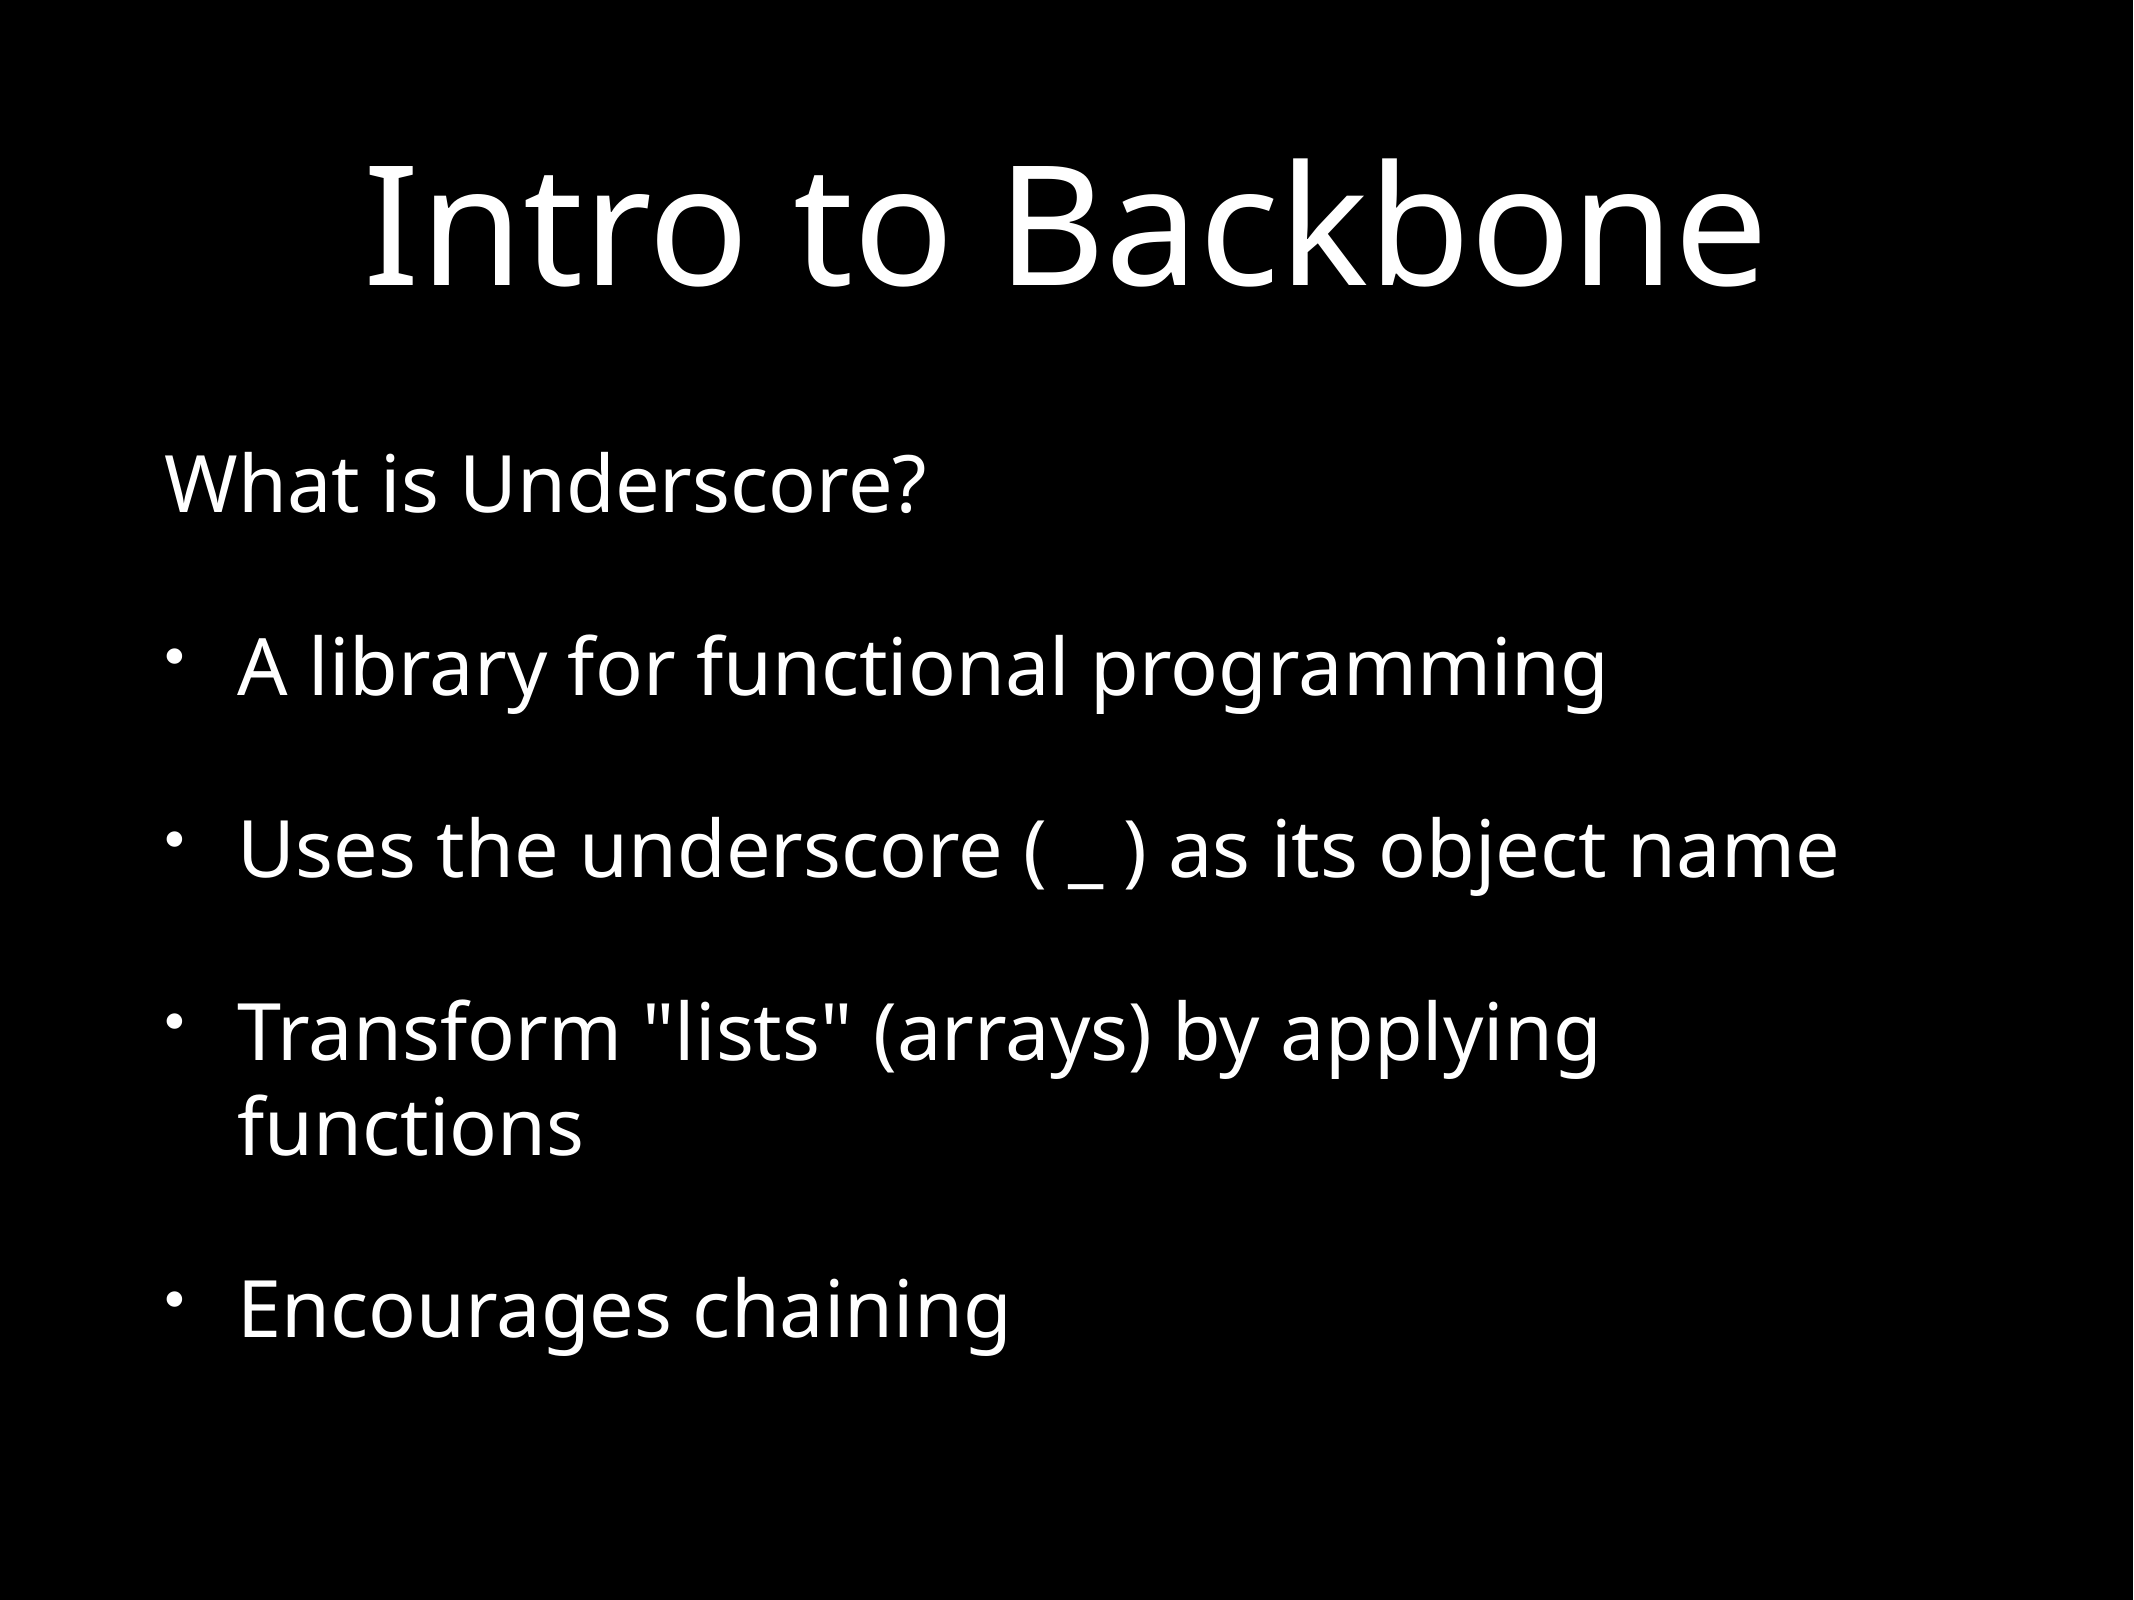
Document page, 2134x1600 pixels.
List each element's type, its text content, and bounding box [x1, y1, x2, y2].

list What is Underscore? A library for functional programming Uses the underscore ( _ ) as its object name Transform "lists" (arrays) by applying functions Encourages chaining [155, 424, 1978, 1457]
title Intro to Backbone [155, 41, 1978, 397]
